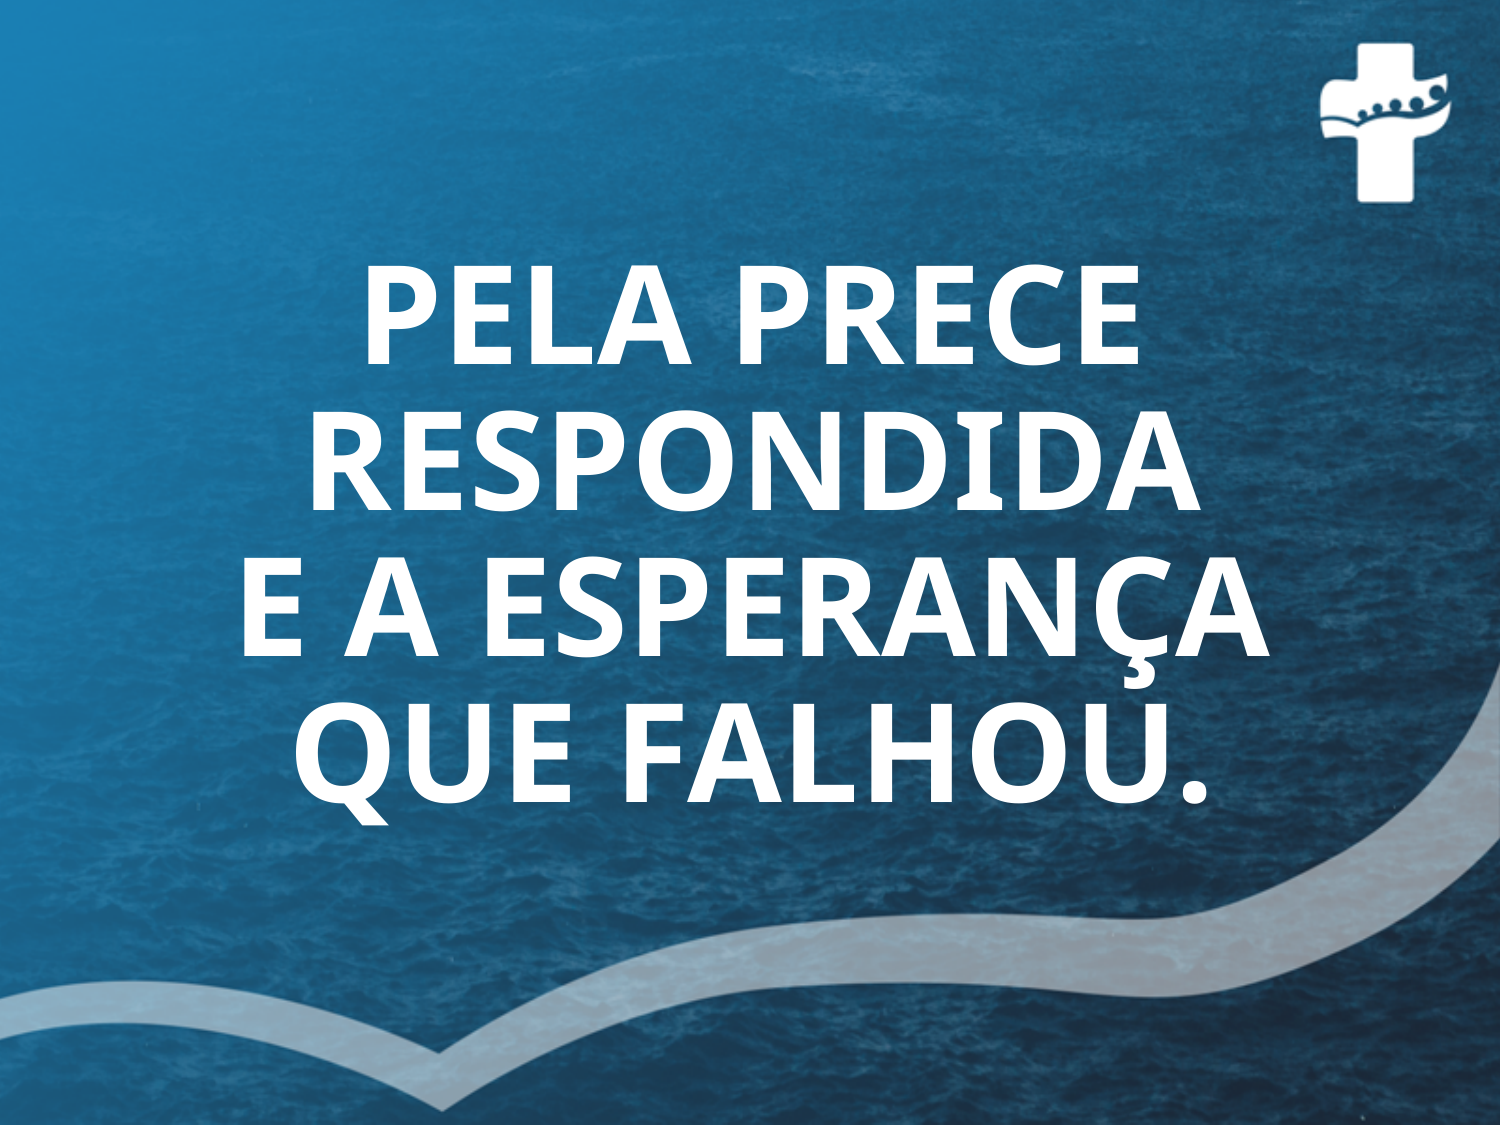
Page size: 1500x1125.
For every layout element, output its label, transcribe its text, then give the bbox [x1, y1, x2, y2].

picture [0, 0, 1500, 1125]
title PELA PRECE RESPONDIDA E A ESPERANÇA QUE FALHOU. [76, 444, 1428, 632]
